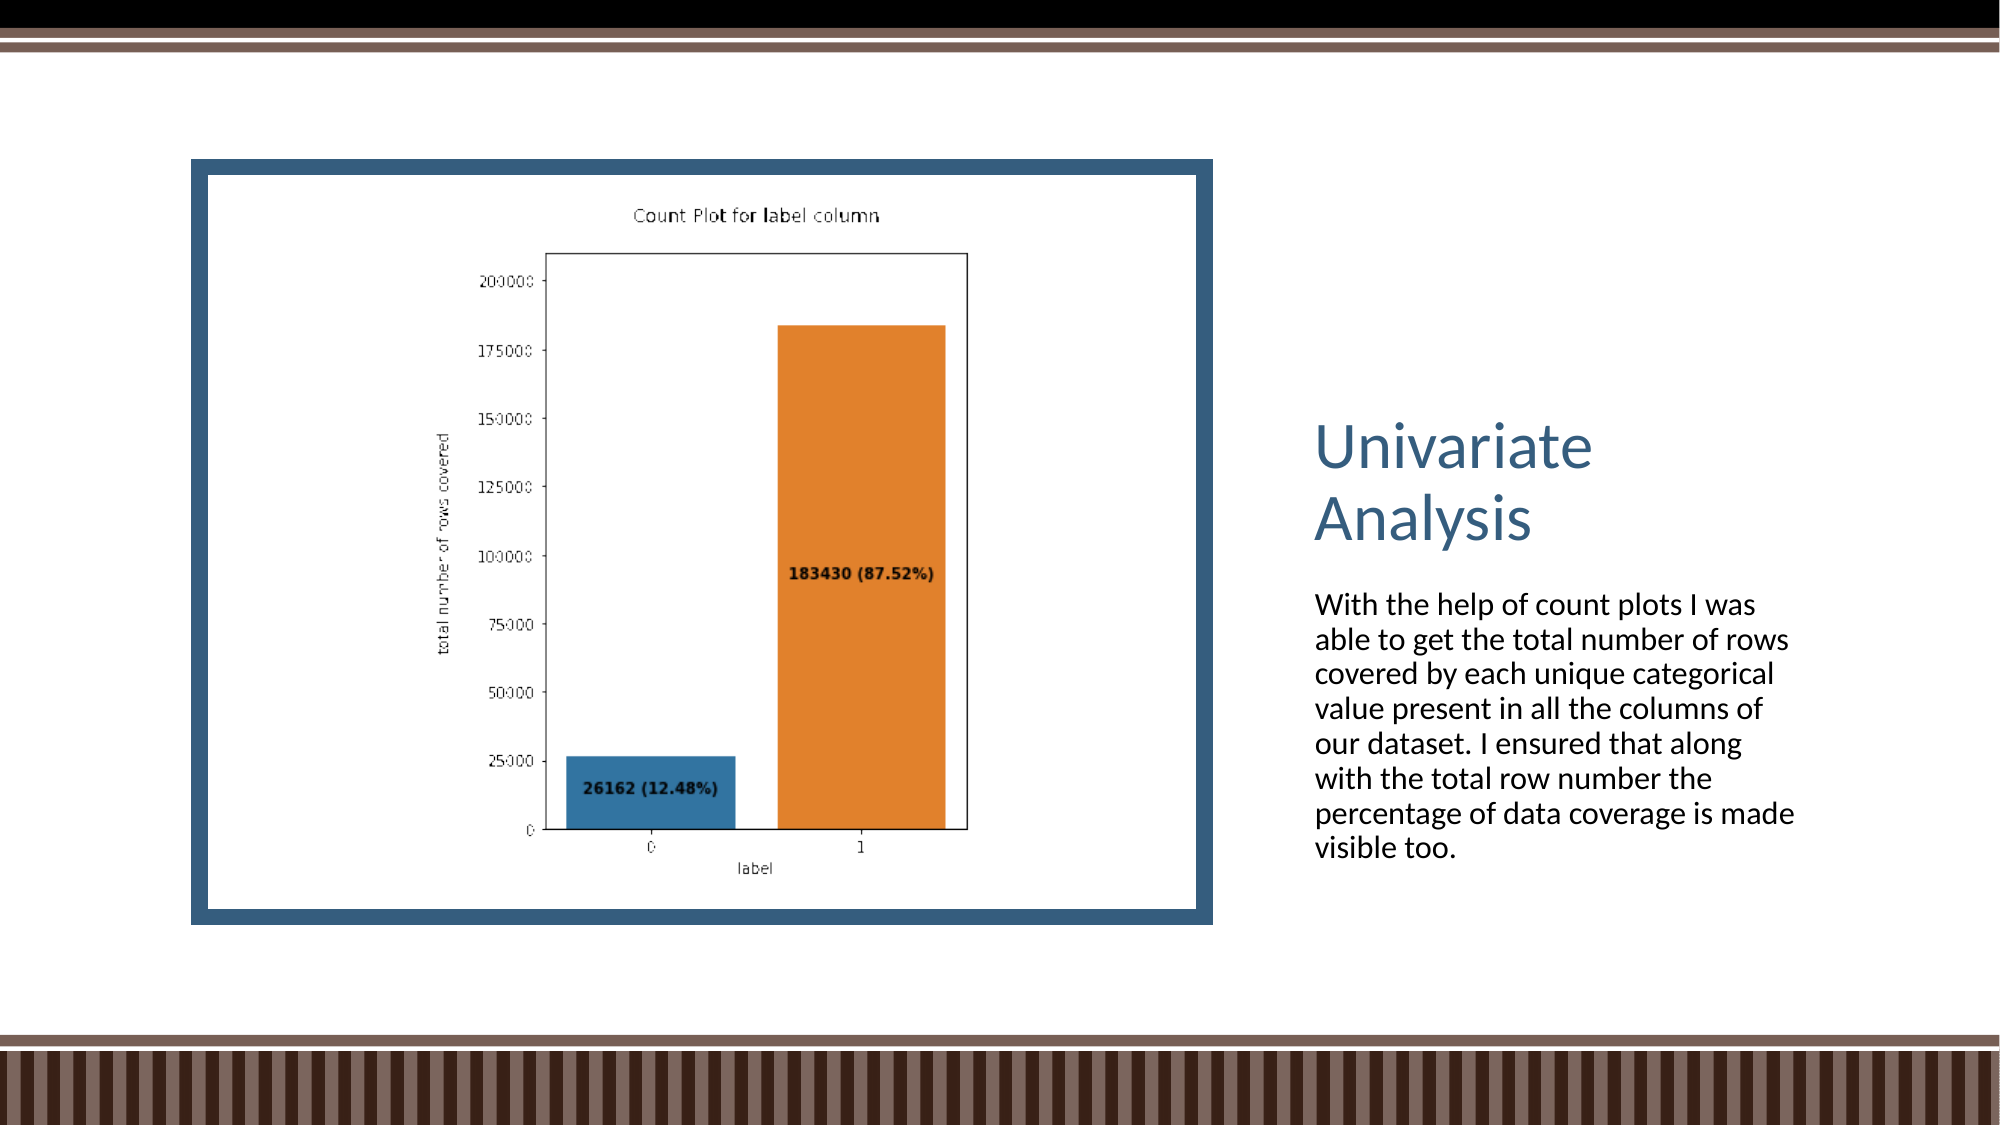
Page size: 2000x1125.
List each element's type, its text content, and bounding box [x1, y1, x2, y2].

picture [229, 197, 1175, 888]
title Univariate Analysis [1299, 224, 1813, 563]
list With the help of count plots I was able to get the total number of rows covered by each unique categorical value present in all the columns of our dataset. I ensured that along with the total row number the percentage of data coverage is made visible too. [1299, 580, 1813, 875]
